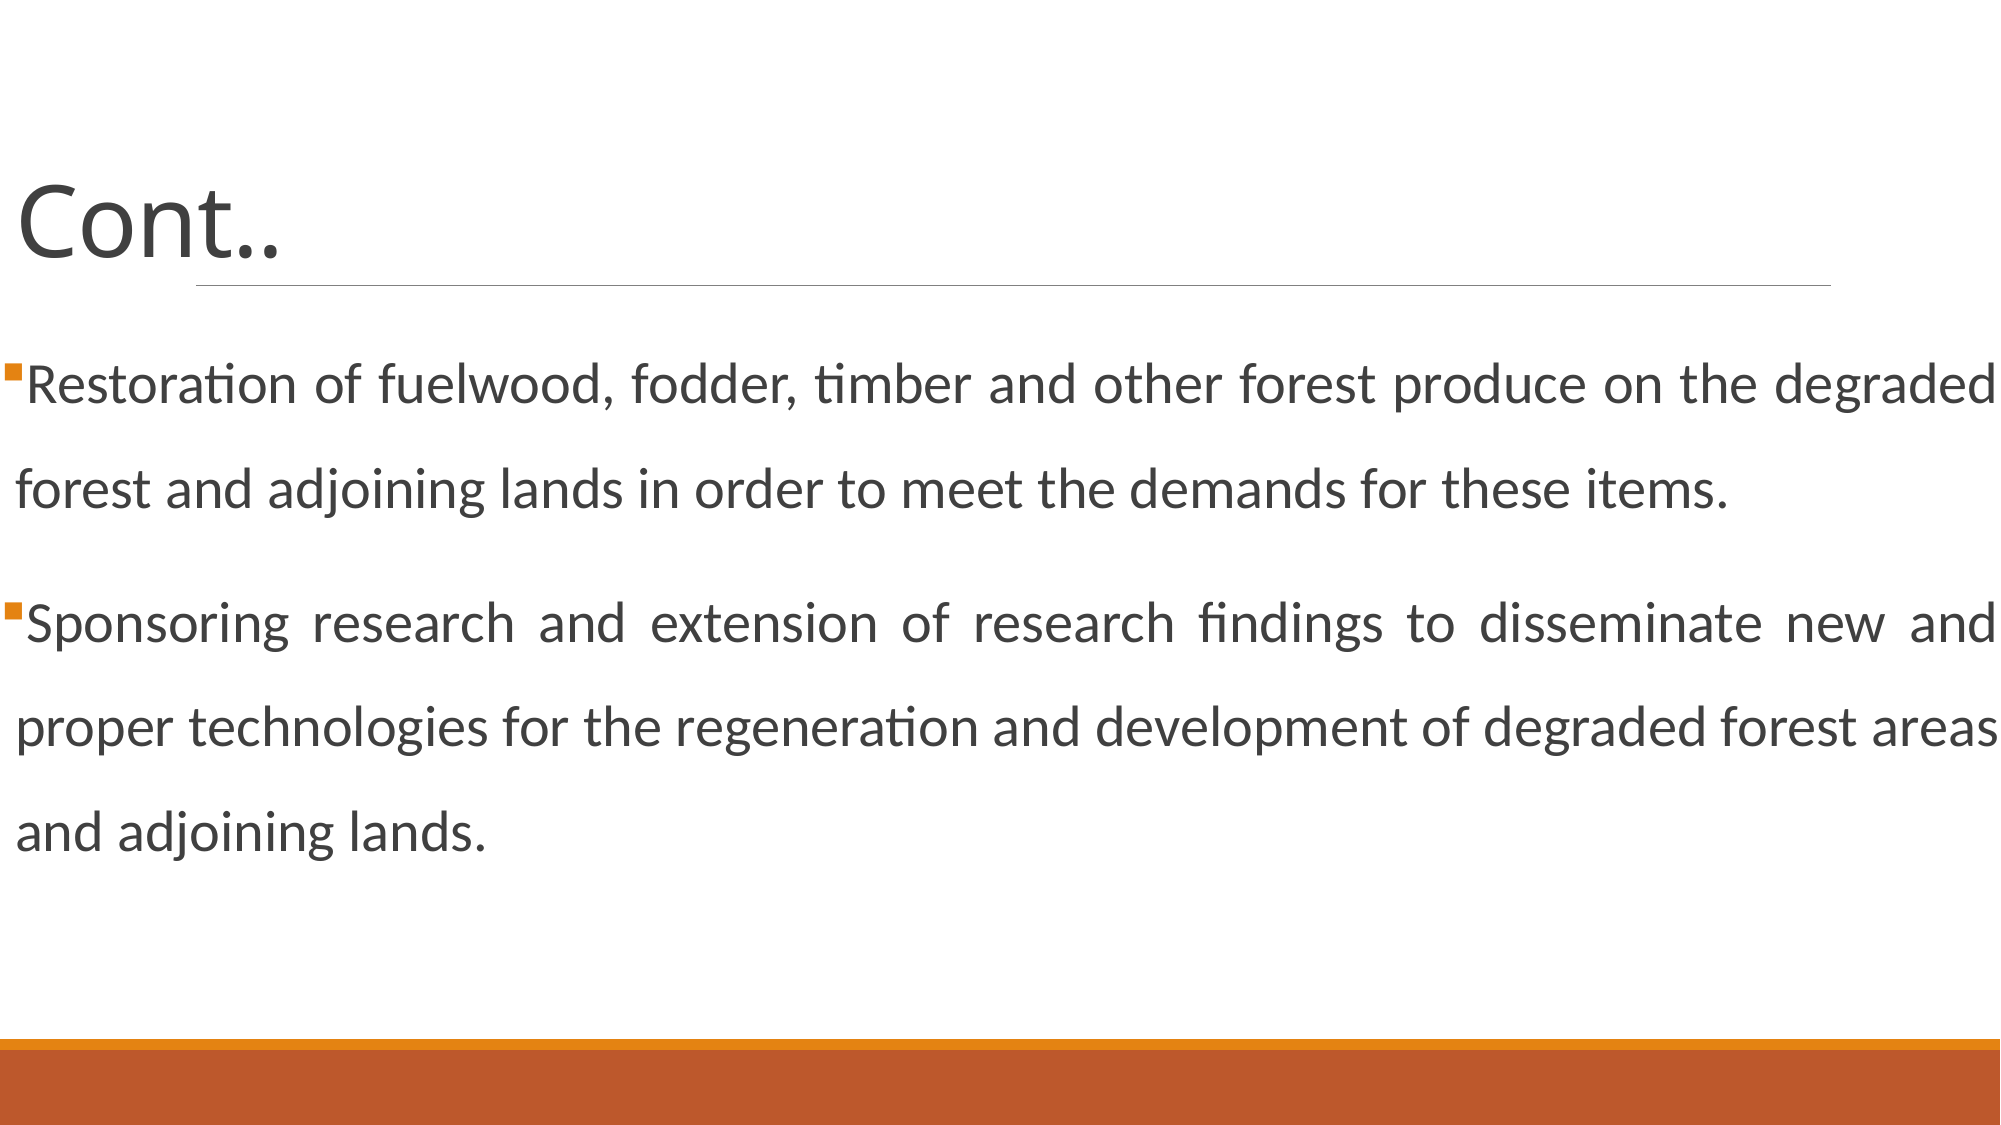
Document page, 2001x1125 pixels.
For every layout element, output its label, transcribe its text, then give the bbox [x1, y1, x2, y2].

list Restoration of fuelwood, fodder, timber and other forest produce on the degraded forest and adjoining lands in order to meet the demands for these items. Sponsoring research and extension of research findings to disseminate new and proper technologies for the regeneration and development of degraded forest areas and adjoining lands. [0, 302, 2000, 1037]
title Cont.. [0, 47, 2000, 285]
